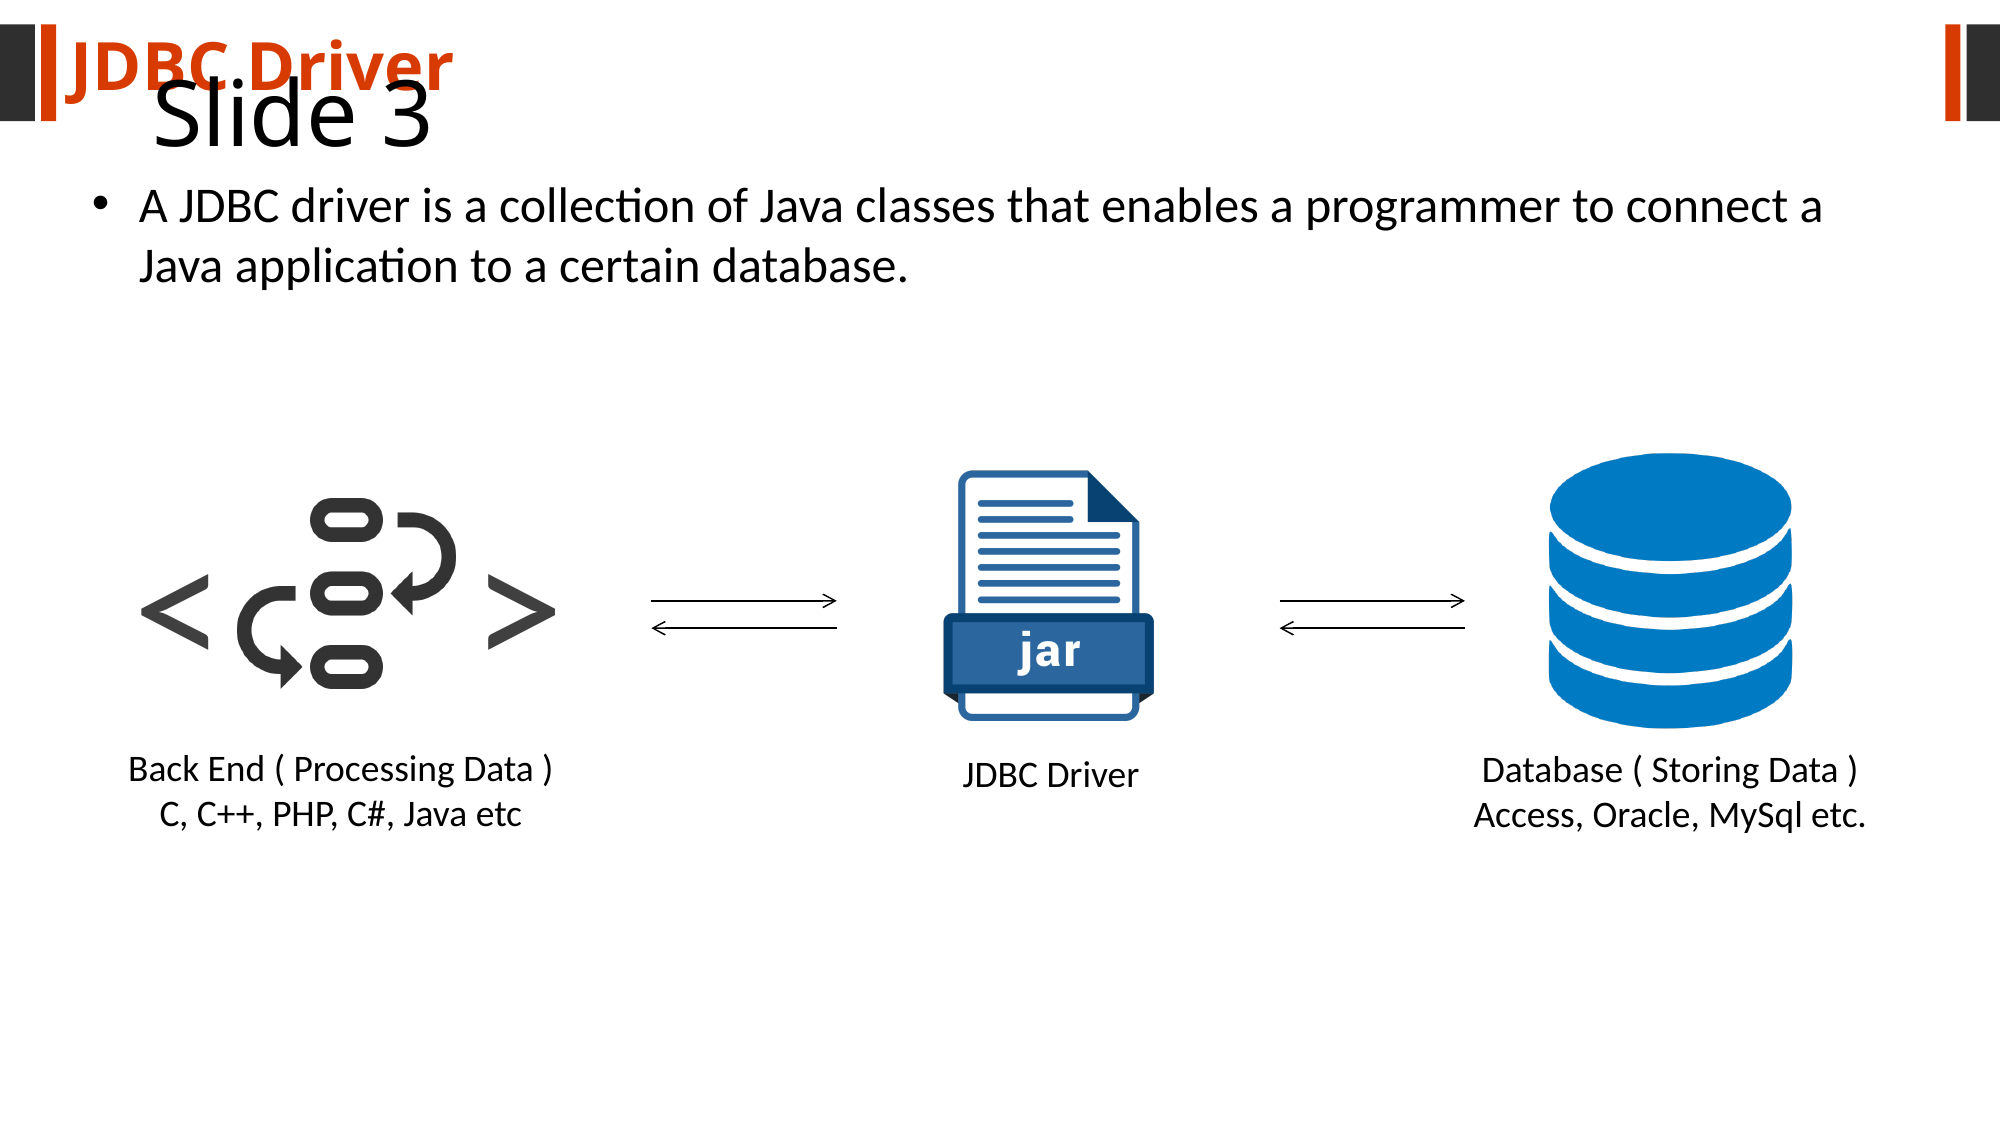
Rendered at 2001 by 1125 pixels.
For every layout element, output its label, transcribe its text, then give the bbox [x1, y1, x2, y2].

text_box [101, 446, 1911, 889]
text_box JDBC Driver [57, 32, 1057, 111]
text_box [0, 24, 57, 122]
title Slide 3 [137, 59, 1863, 164]
text_box A JDBC driver is a collection of Java classes that enables a programmer to connect a Java application to a certain database. [77, 164, 1935, 360]
